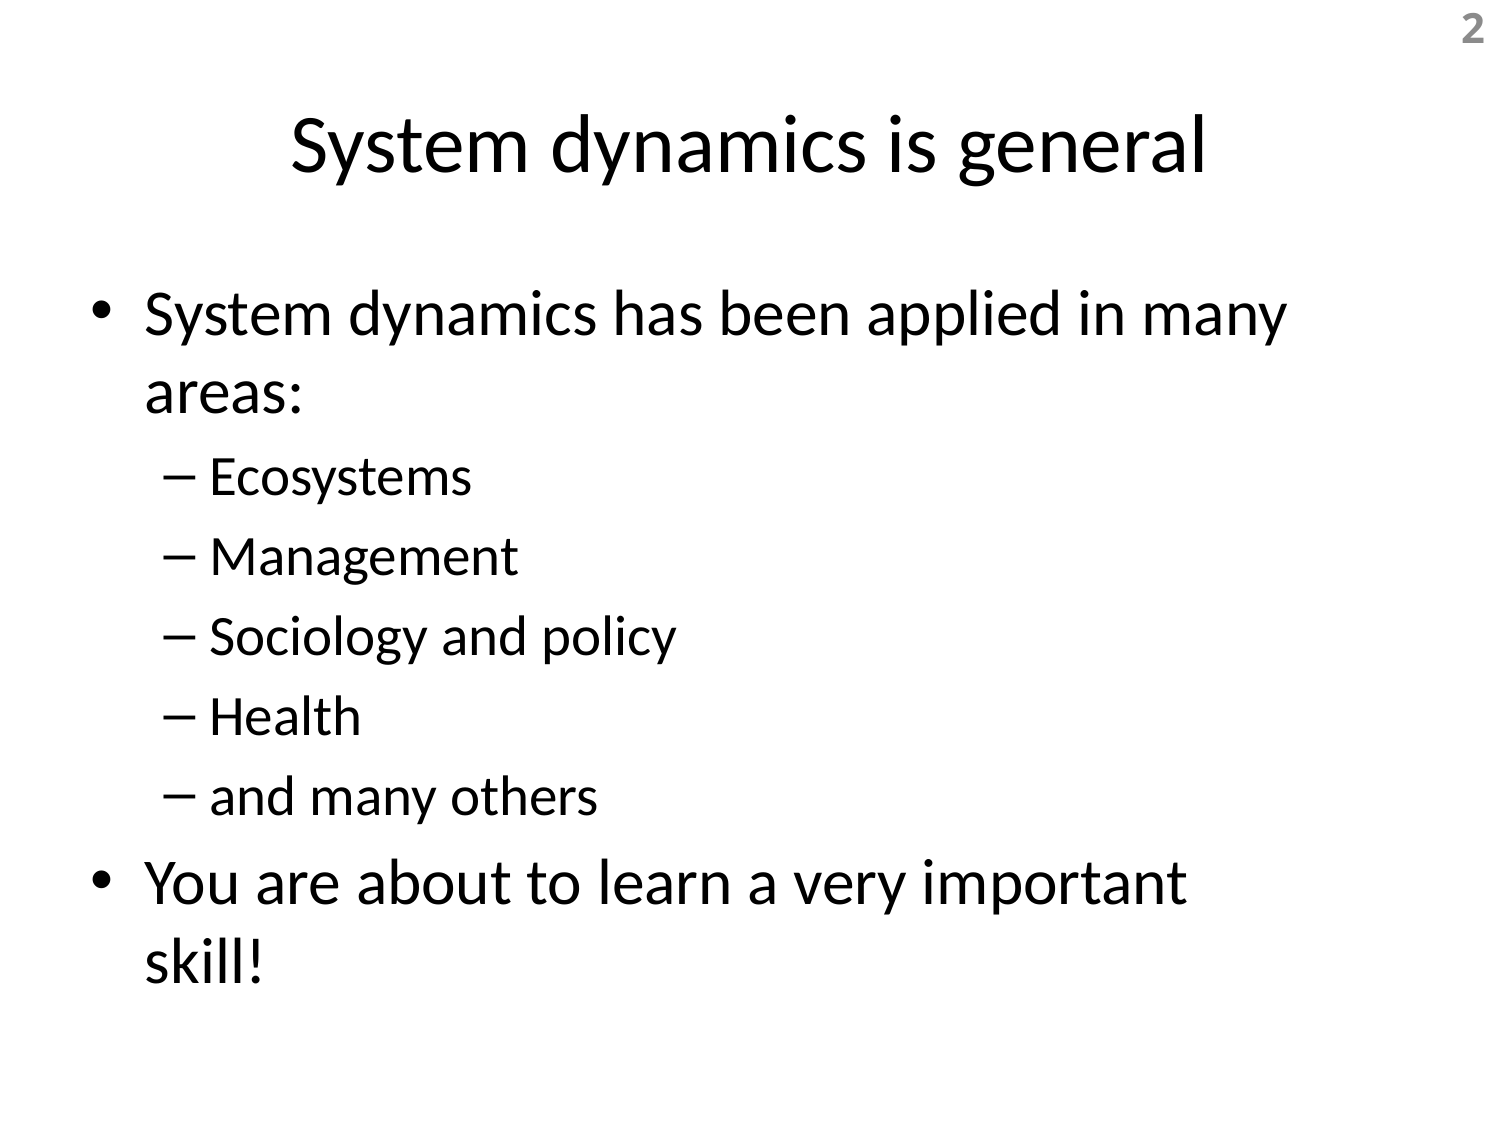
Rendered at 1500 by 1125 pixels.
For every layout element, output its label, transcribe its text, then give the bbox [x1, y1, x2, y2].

title System dynamics is general [75, 45, 1425, 233]
slide_number 2 [1149, 0, 1500, 60]
list System dynamics has been applied in many areas: Ecosystems Management Sociology and policy Health and many others You are about to learn a very important skill! [75, 262, 1329, 1005]
